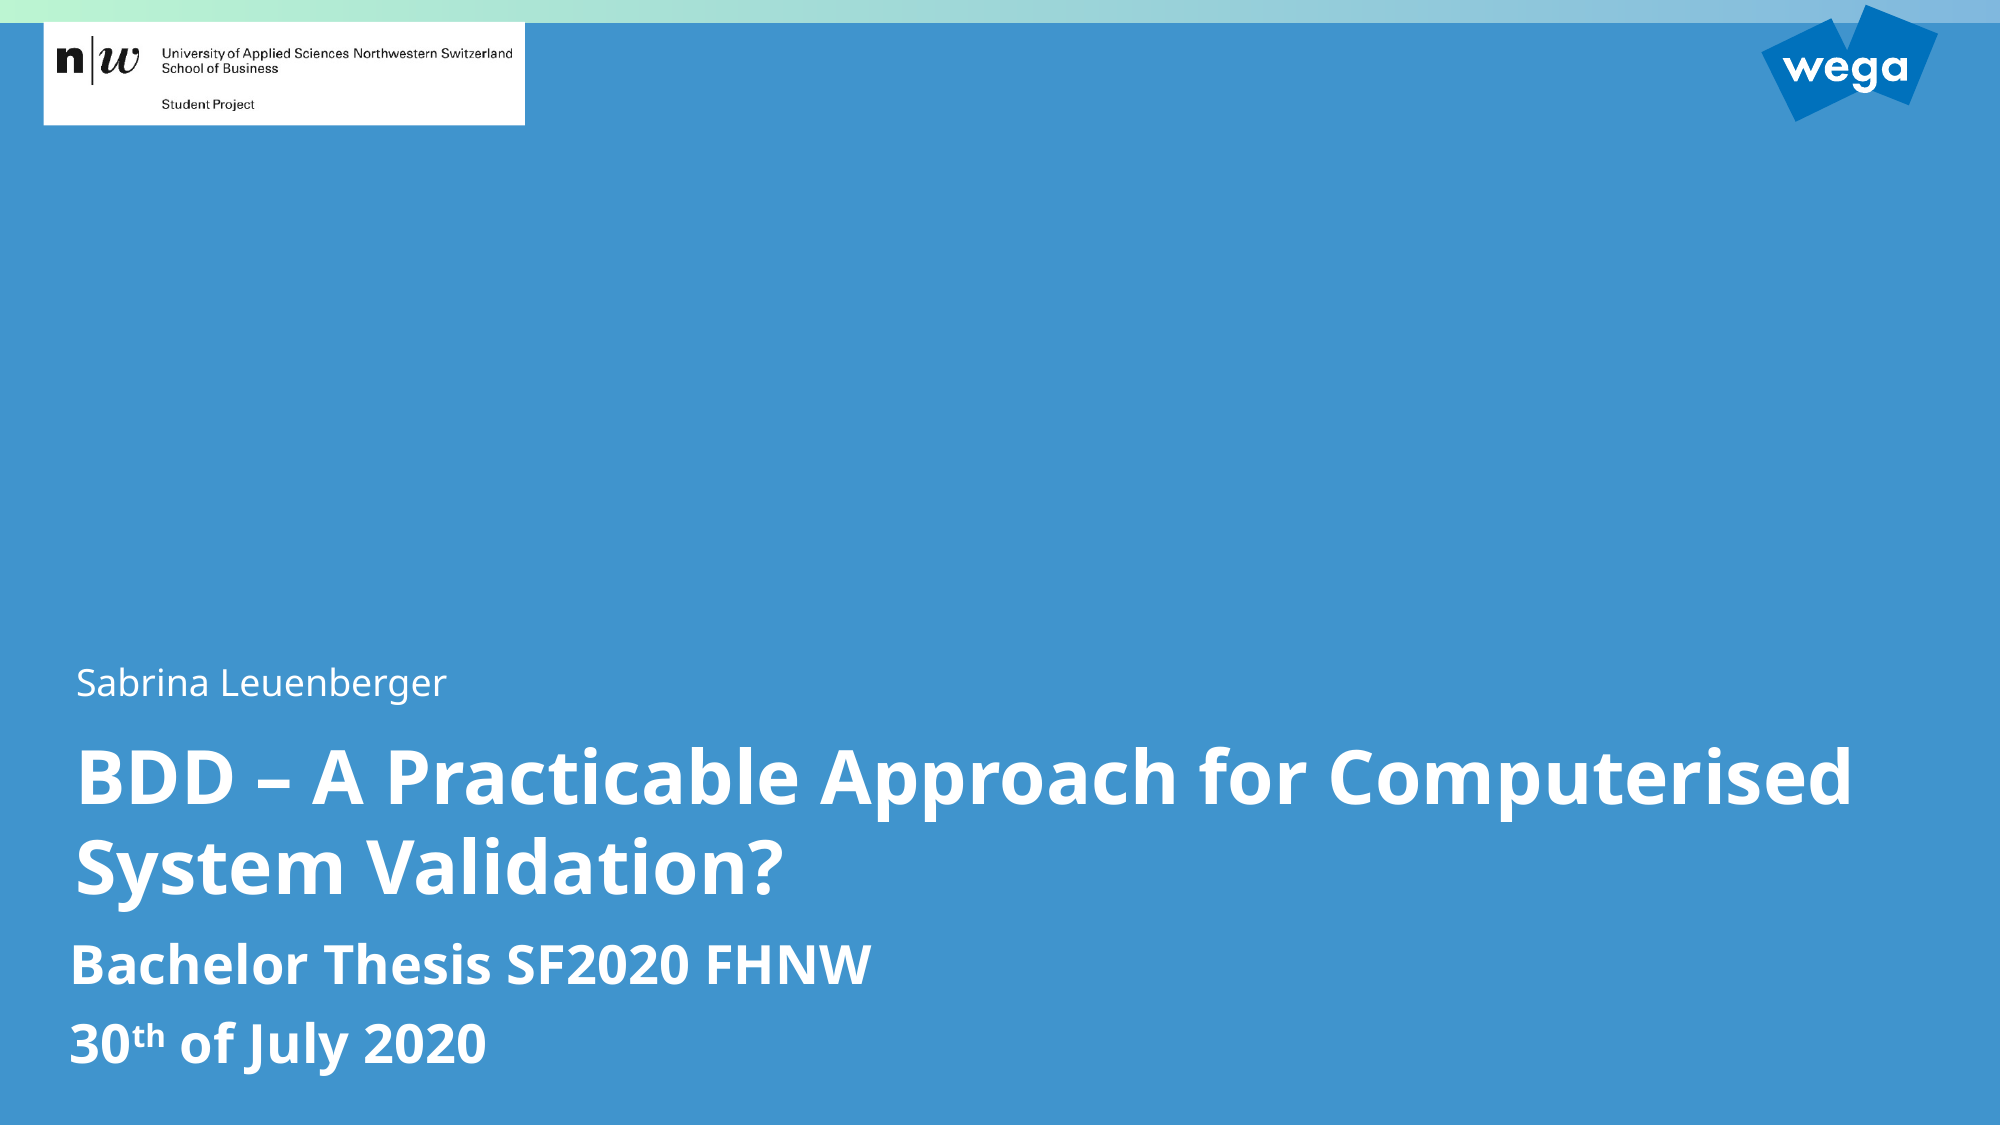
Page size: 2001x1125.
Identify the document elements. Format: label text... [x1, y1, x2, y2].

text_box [43, 21, 525, 126]
title BDD – A Practicable Approach for Computerised System Validation? [60, 822, 1934, 917]
subtitle Bachelor Thesis SF2020 FHNW 30th of July 2020 [69, 928, 1943, 1068]
list Sabrina Leuenberger [76, 637, 1288, 702]
